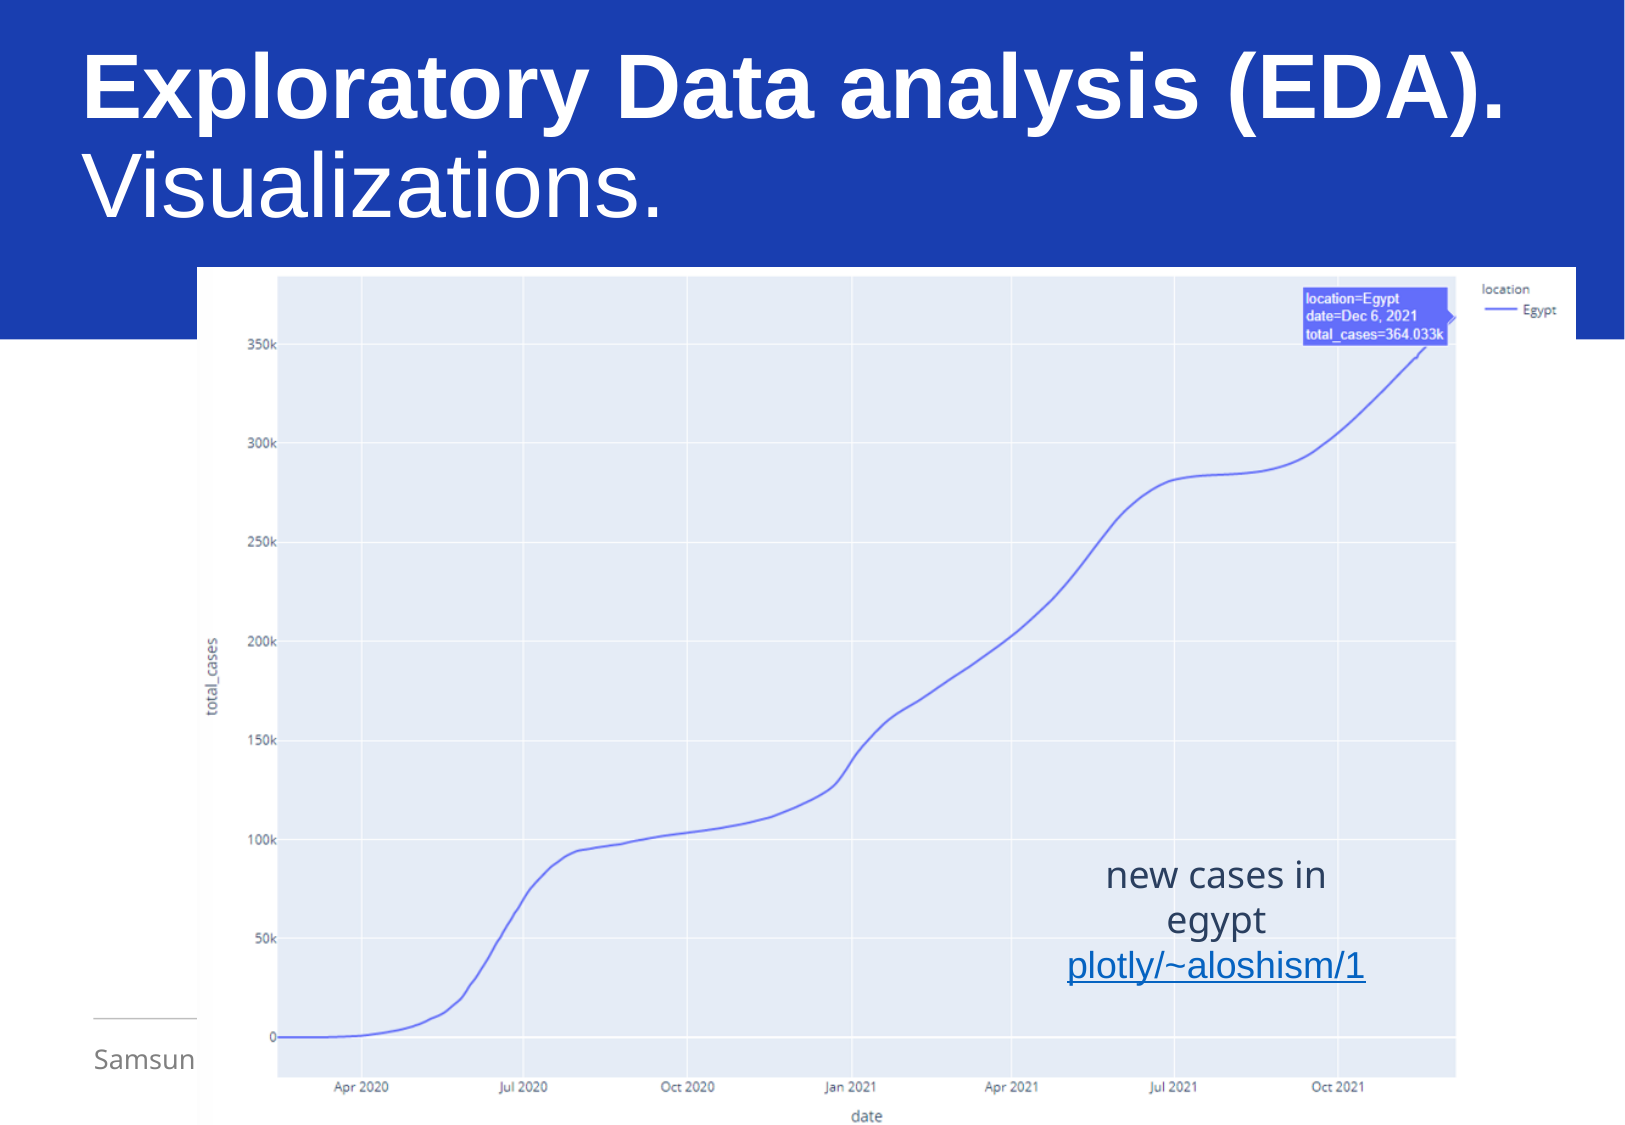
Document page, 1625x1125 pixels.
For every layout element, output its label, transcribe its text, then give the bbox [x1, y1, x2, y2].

picture [197, 266, 1576, 1125]
title Exploratory Data analysis (EDA). Visualizations. [81, 44, 1544, 233]
